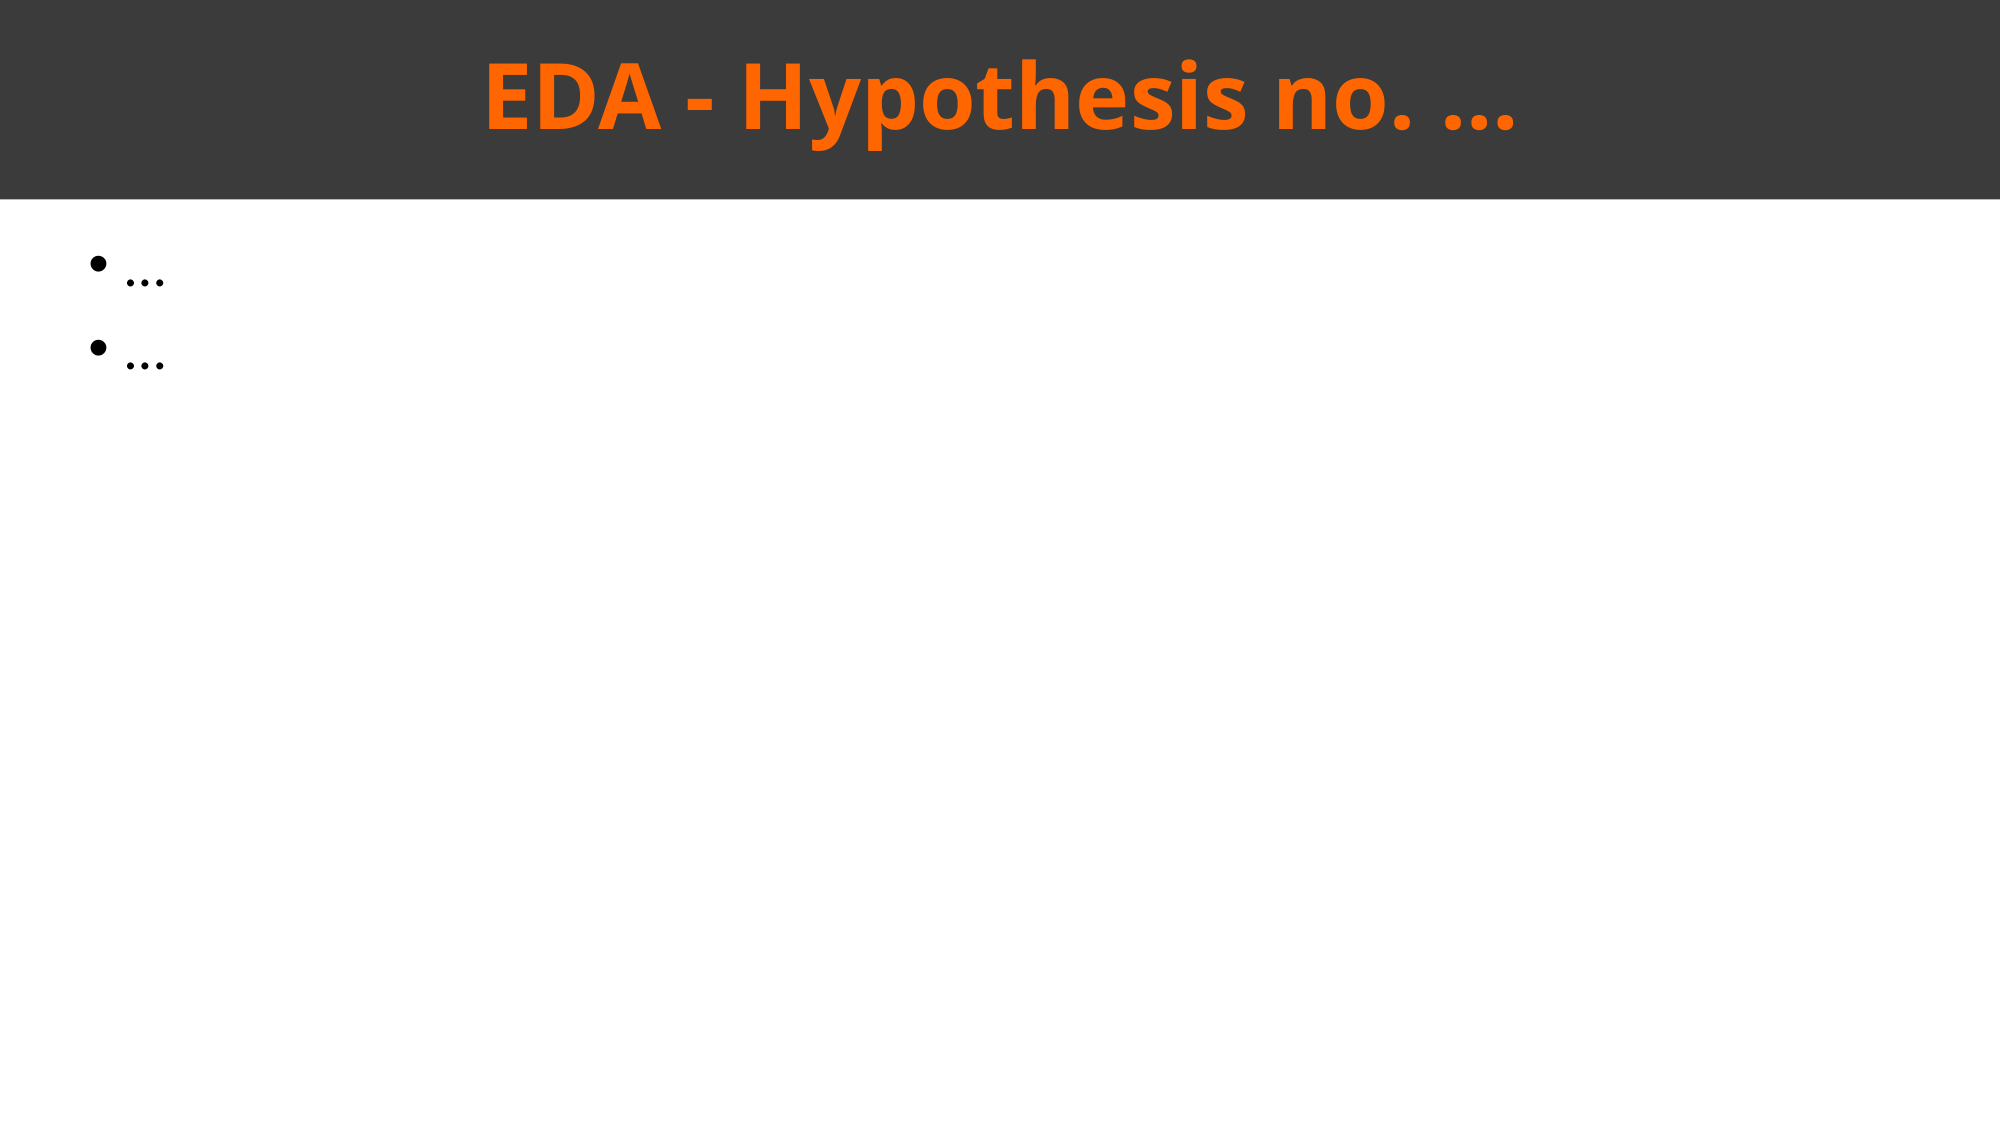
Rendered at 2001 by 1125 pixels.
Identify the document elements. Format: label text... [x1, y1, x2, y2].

list … … [73, 228, 1927, 1103]
text_box EDA - Hypothesis no. … [0, 0, 2000, 200]
